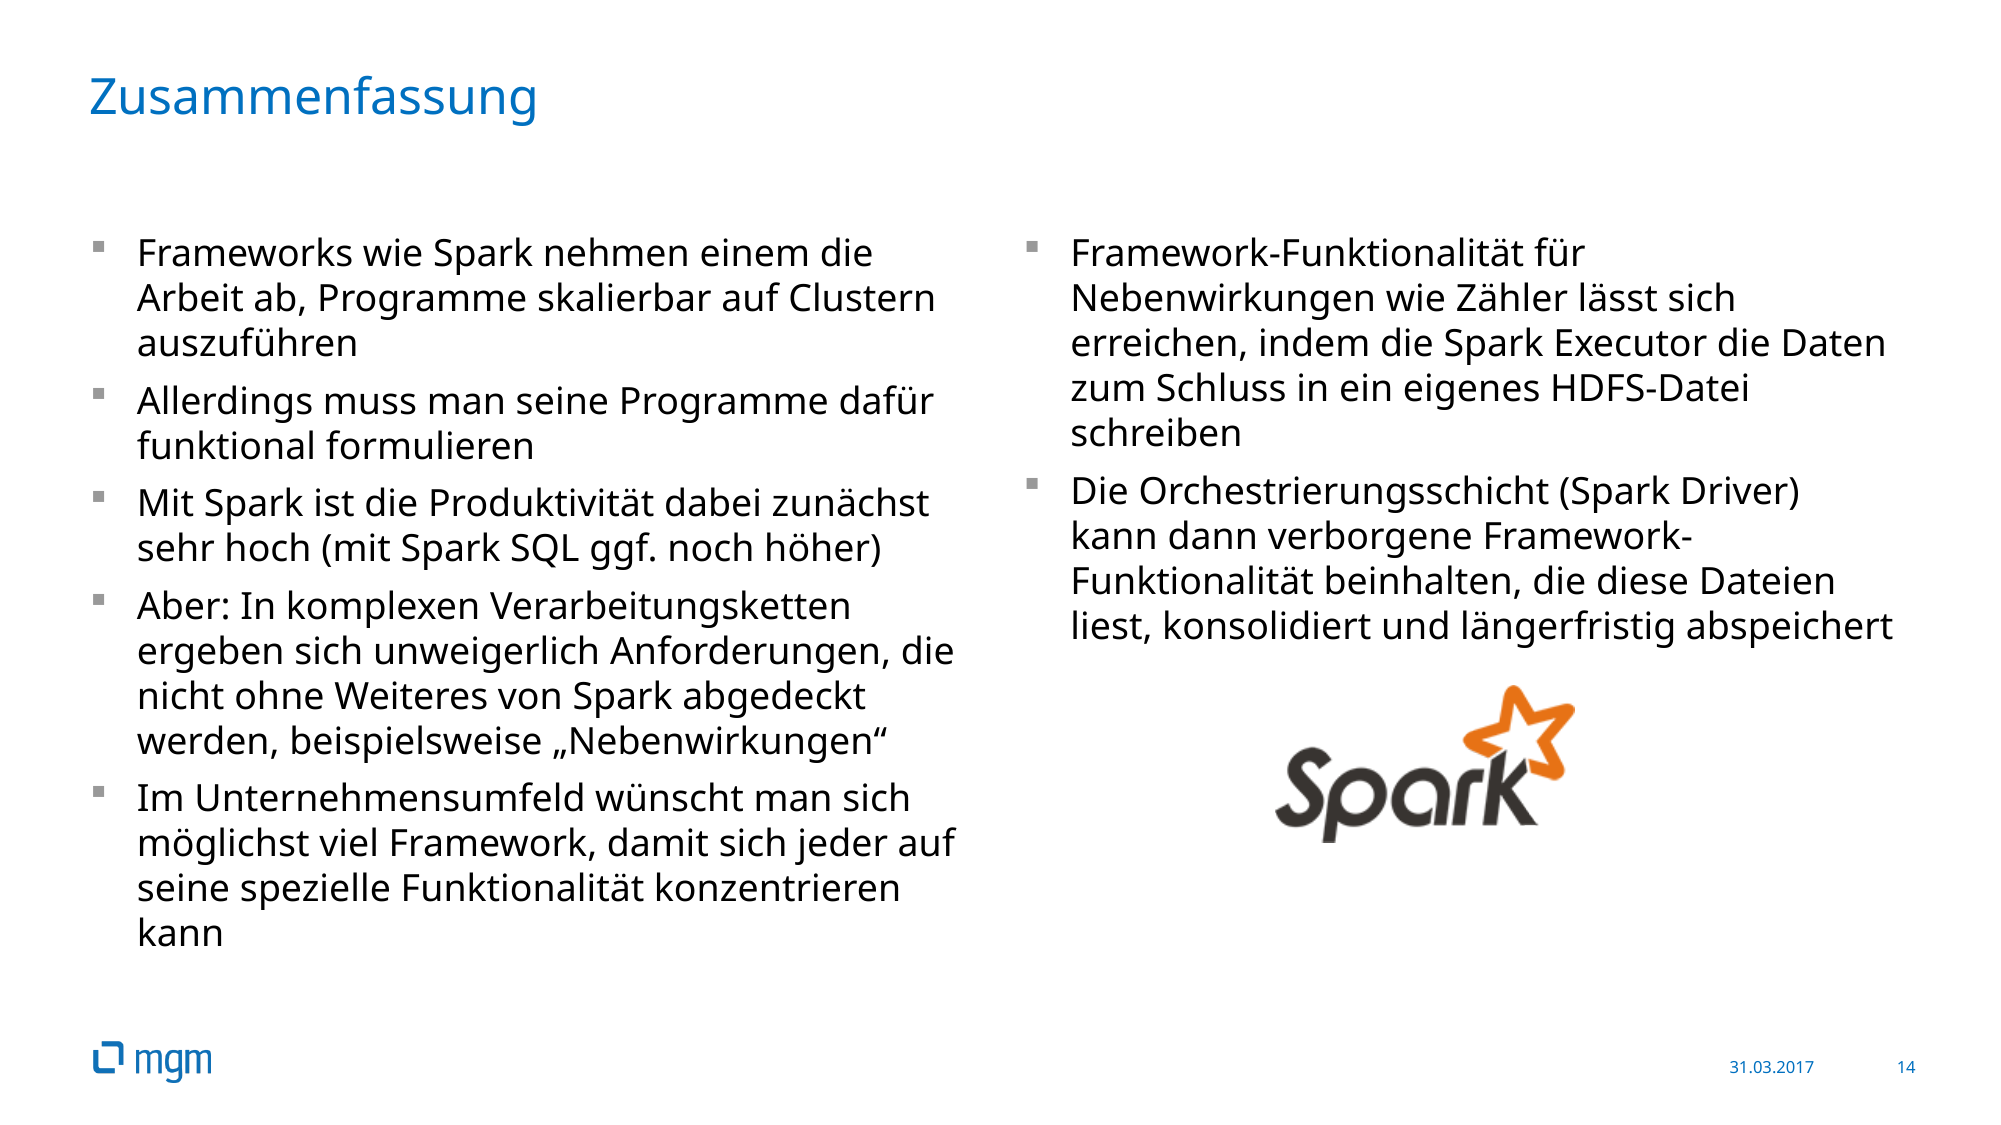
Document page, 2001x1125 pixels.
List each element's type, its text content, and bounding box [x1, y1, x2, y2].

picture [1274, 685, 1576, 843]
title Zusammenfassung [74, 56, 1914, 138]
list Framework-Funktionalität für Nebenwirkungen wie Zähler lässt sich erreichen, indem die Spark Executor die Daten zum Schluss in ein eigenes HDFS-Datei schreiben Die Orchestrierungsschicht (Spark Driver) kann dann verborgene Framework-Funktionalität beinhalten, die diese Dateien liest, konsolidiert und längerfristig abspeichert [1008, 221, 1913, 965]
picture [93, 1041, 211, 1083]
list Frameworks wie Spark nehmen einem die Arbeit ab, Programme skalierbar auf Clustern auszuführen Allerdings muss man seine Programme dafür funktional formulieren Mit Spark ist die Produktivität dabei zunächst sehr hoch (mit Spark SQL ggf. noch höher) Aber: In komplexen Verarbeitungsketten ergeben sich unweigerlich Anforderungen, die nicht ohne Weiteres von Spark abgedeckt werden, beispielsweise „Nebenwirkungen“ Im Unternehmensumfeld wünscht man sich möglichst viel Framework, damit sich jeder auf seine spezielle Funktionalität konzentrieren kann [75, 221, 979, 965]
